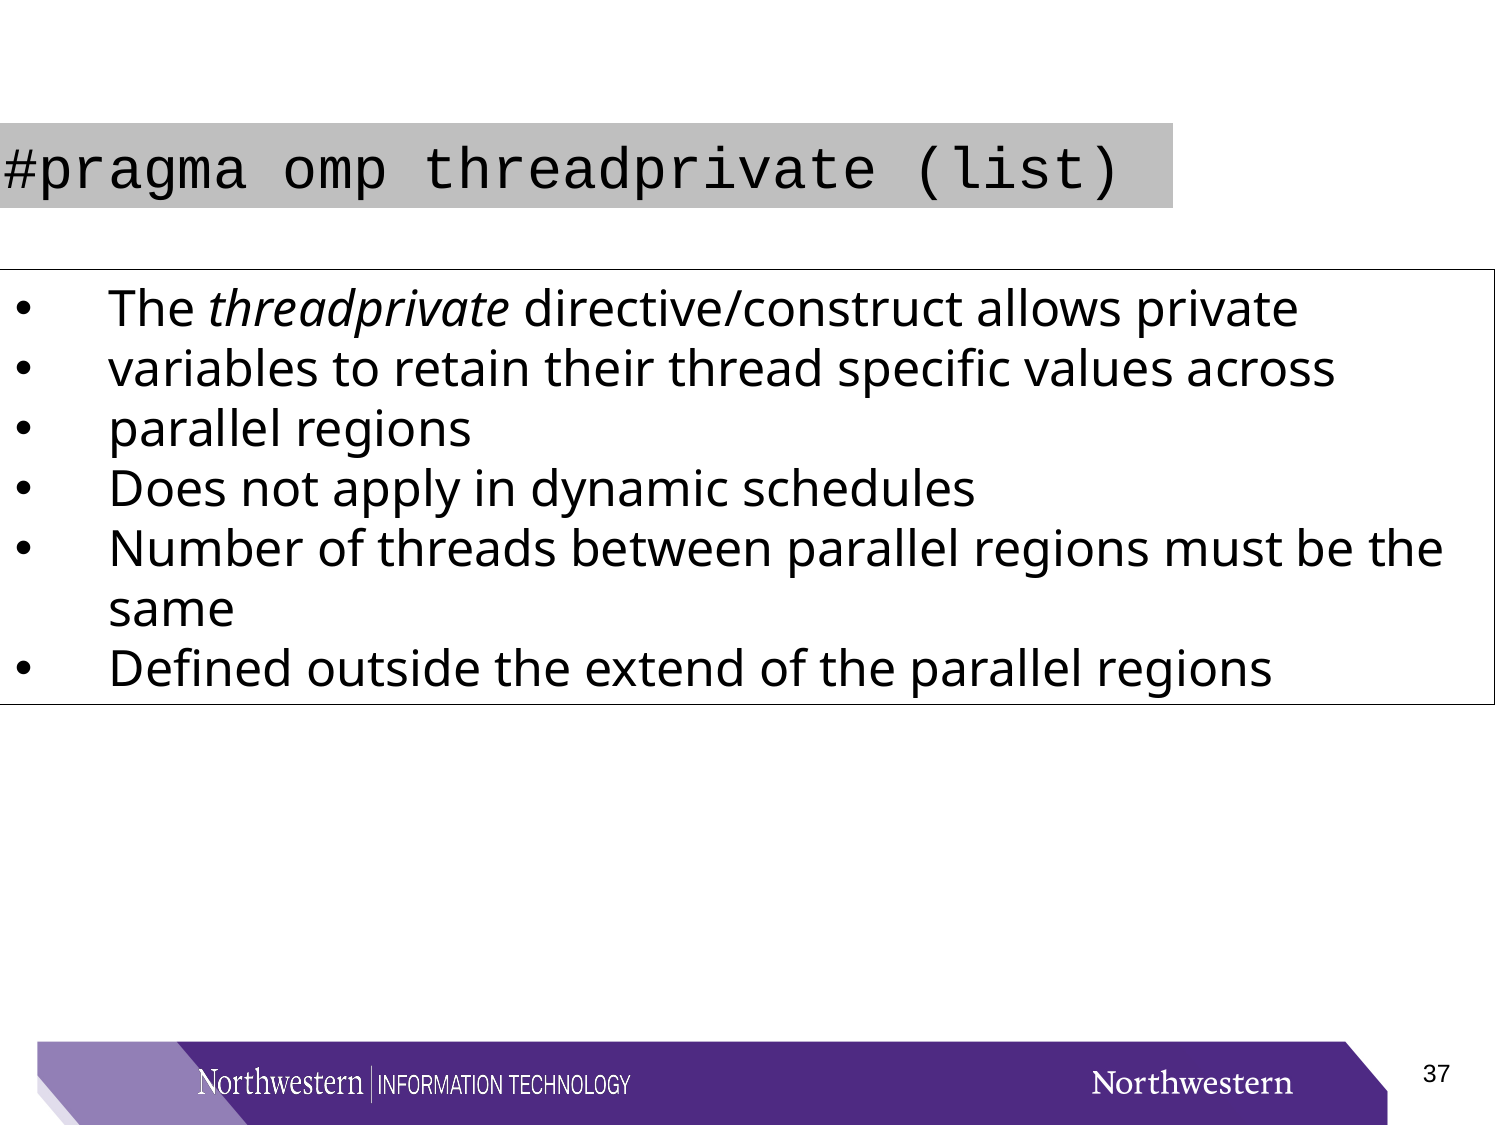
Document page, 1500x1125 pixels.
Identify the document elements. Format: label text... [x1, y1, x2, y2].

picture [0, 0, 1500, 1125]
slide_number 36 [1367, 1042, 1466, 1103]
text_box The threadprivate directive/construct allows private variables to retain their thread specific values across parallel regions Does not apply in dynamic schedules Number of threads between parallel regions must be the same Defined outside the extend of the parallel regions [0, 269, 1495, 705]
text_box #pragma omp threadprivate (list) [0, 123, 1173, 208]
